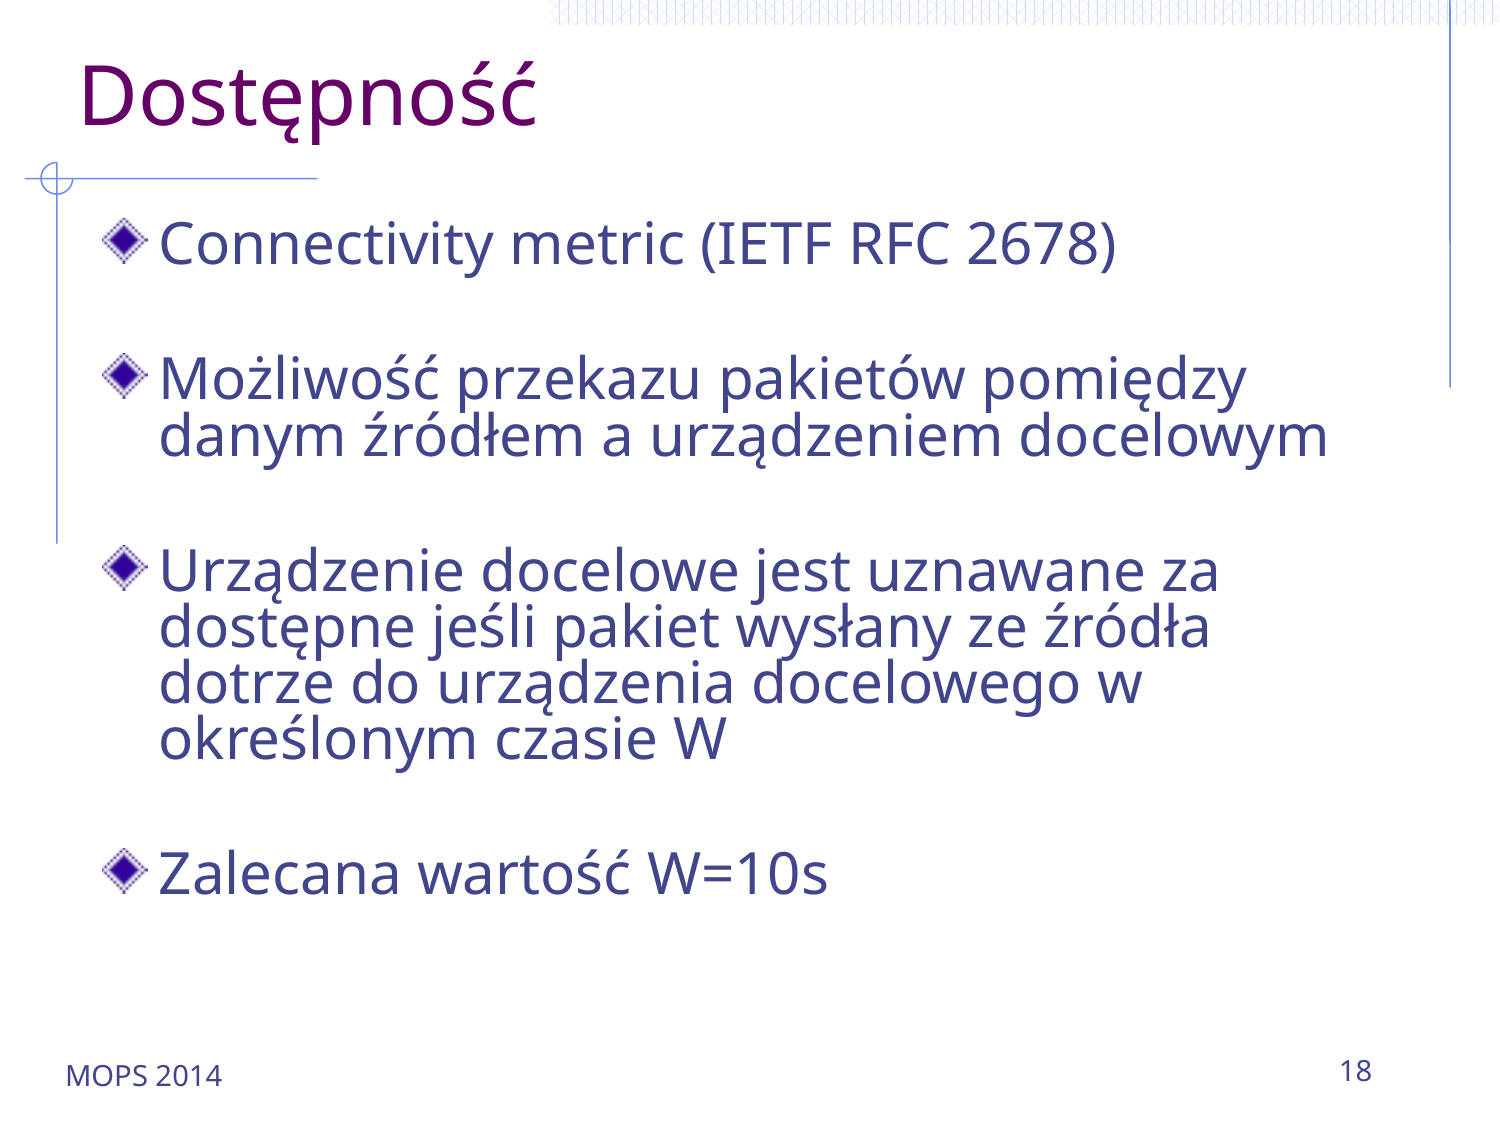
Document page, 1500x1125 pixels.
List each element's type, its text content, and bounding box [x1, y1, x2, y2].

title Dostępność [62, 37, 1425, 150]
picture [102, 218, 148, 264]
picture [102, 545, 148, 591]
picture [102, 848, 148, 894]
list Connectivity metric (IETF RFC 2678) Możliwość przekazu pakietów pomiędzy danym źródłem a urządzeniem docelowym Urządzenie docelowe jest uznawane za dostępne jeśli pakiet wysłany ze źródła dotrze do urządzenia docelowego w określonym czasie W Zalecana wartość W=10s [87, 212, 1413, 988]
picture [102, 353, 148, 399]
slide_number MOPS 2014 [50, 1025, 363, 1100]
slide_number 18 [1074, 1025, 1388, 1100]
